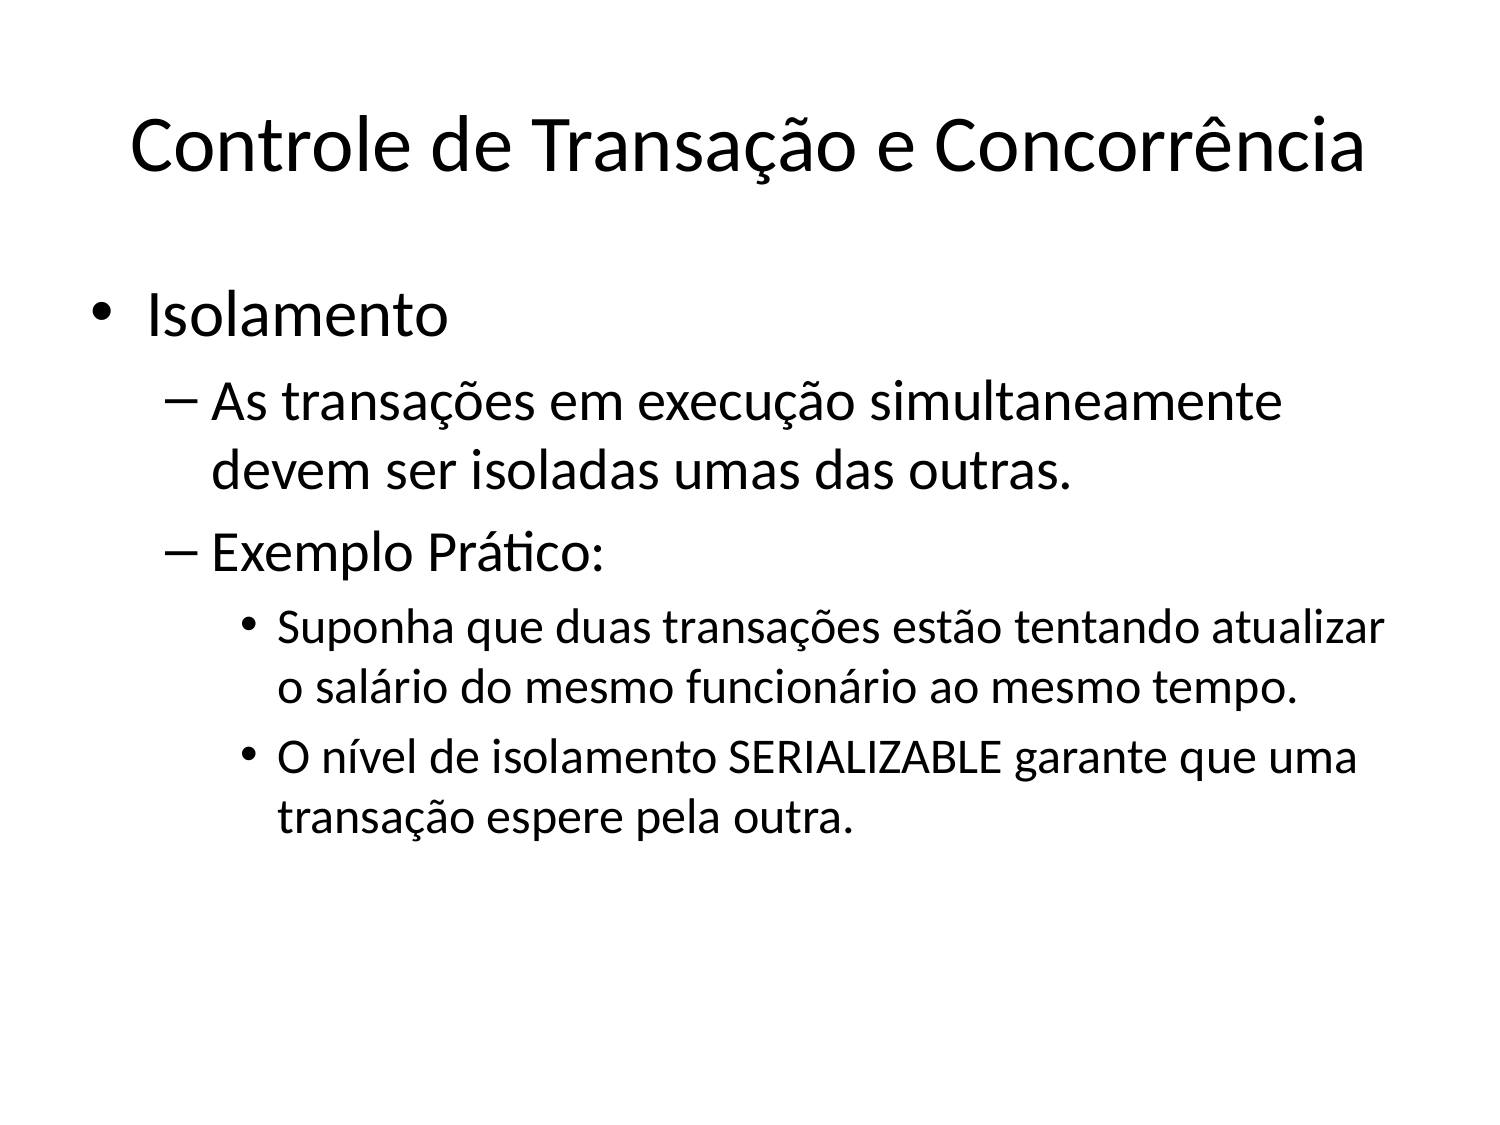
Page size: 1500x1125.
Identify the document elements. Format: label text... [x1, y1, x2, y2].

list Isolamento As transações em execução simultaneamente devem ser isoladas umas das outras. Exemplo Prático: Suponha que duas transações estão tentando atualizar o salário do mesmo funcionário ao mesmo tempo. O nível de isolamento SERIALIZABLE garante que uma transação espere pela outra. [75, 262, 1425, 1005]
title Controle de Transação e Concorrência [75, 45, 1425, 233]
